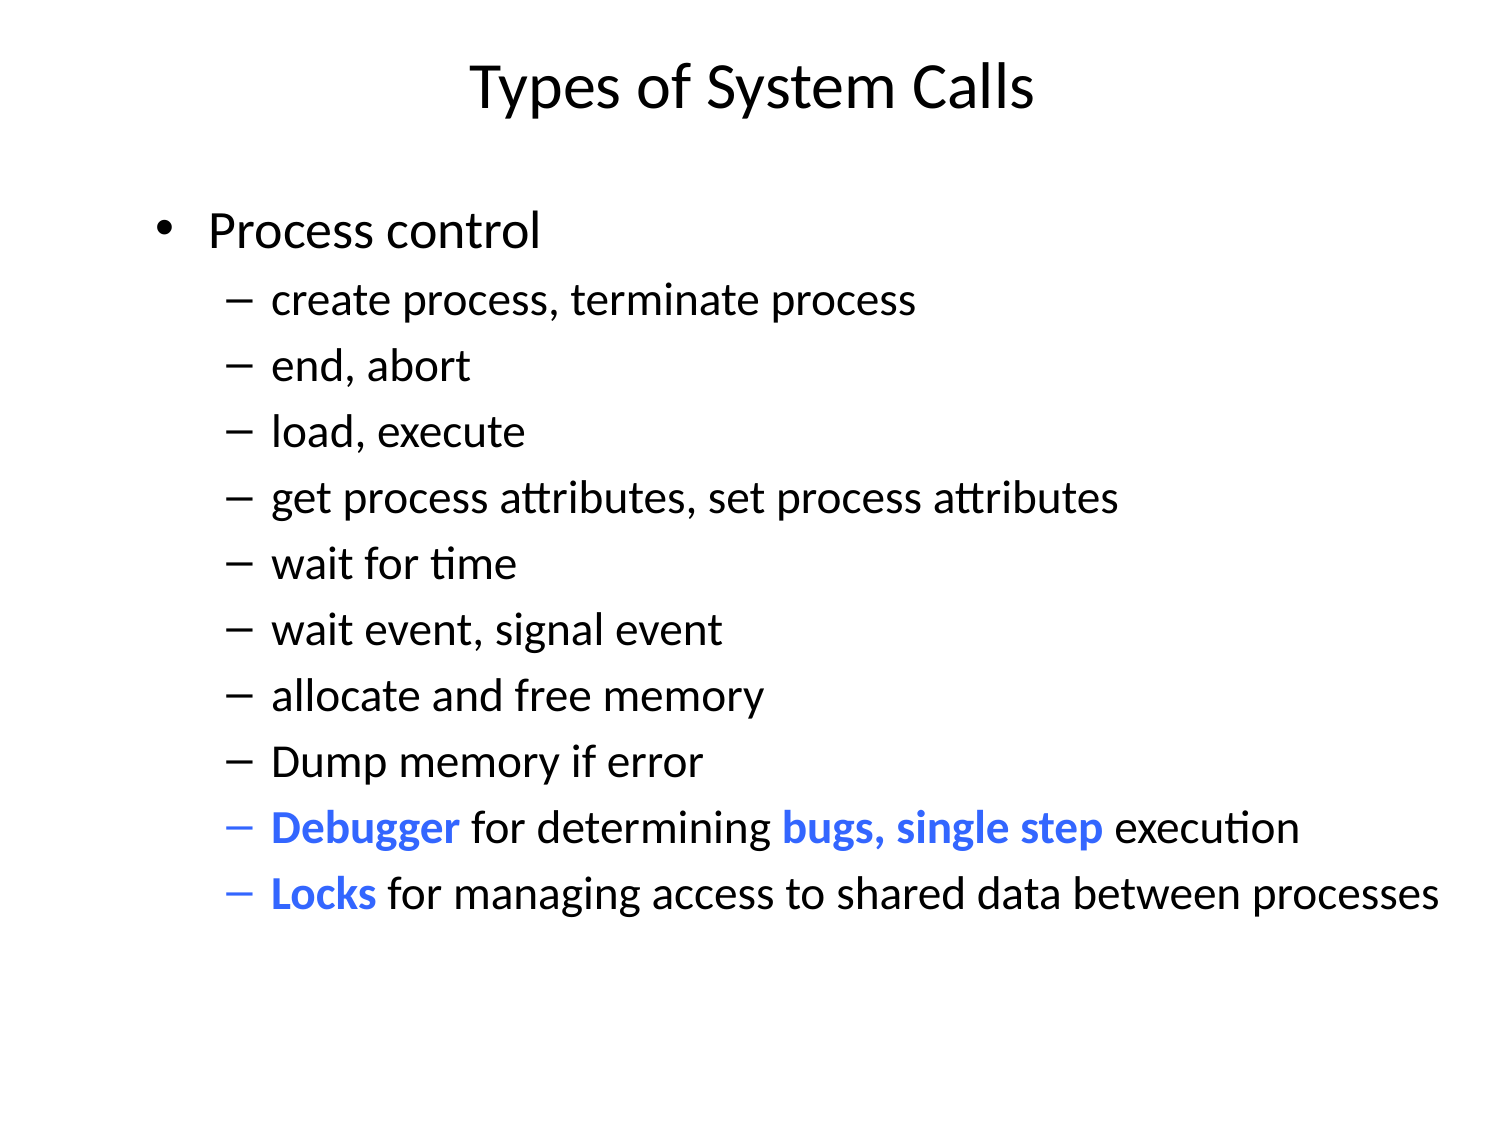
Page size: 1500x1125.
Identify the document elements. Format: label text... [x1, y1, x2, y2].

list Process control create process, terminate process end, abort load, execute get process attributes, set process attributes wait for time wait event, signal event allocate and free memory Dump memory if error Debugger for determining bugs, single step execution Locks for managing access to shared data between processes [140, 186, 1491, 930]
title Types of System Calls [77, 35, 1428, 130]
